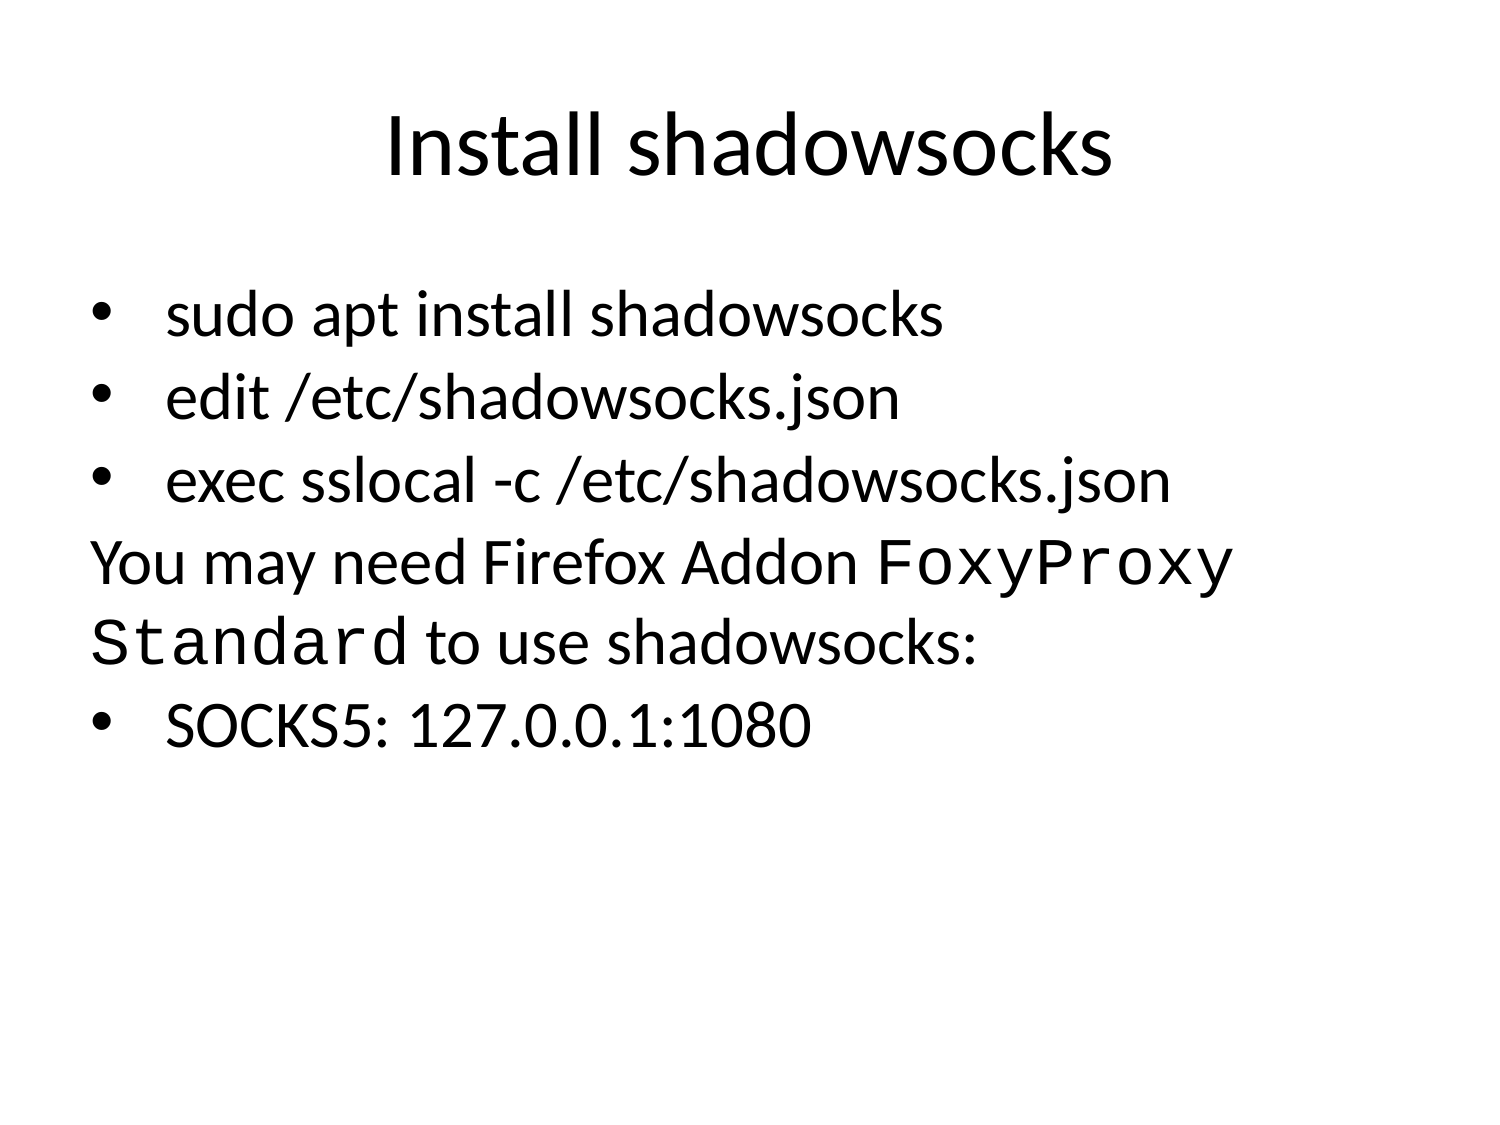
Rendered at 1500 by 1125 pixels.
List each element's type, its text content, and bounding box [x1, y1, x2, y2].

title Install shadowsocks [75, 45, 1425, 233]
list sudo apt install shadowsocks edit /etc/shadowsocks.json exec sslocal -c /etc/shadowsocks.json You may need Firefox Addon FoxyProxy Standard to use shadowsocks: SOCKS5: 127.0.0.1:1080 [75, 262, 1425, 1005]
